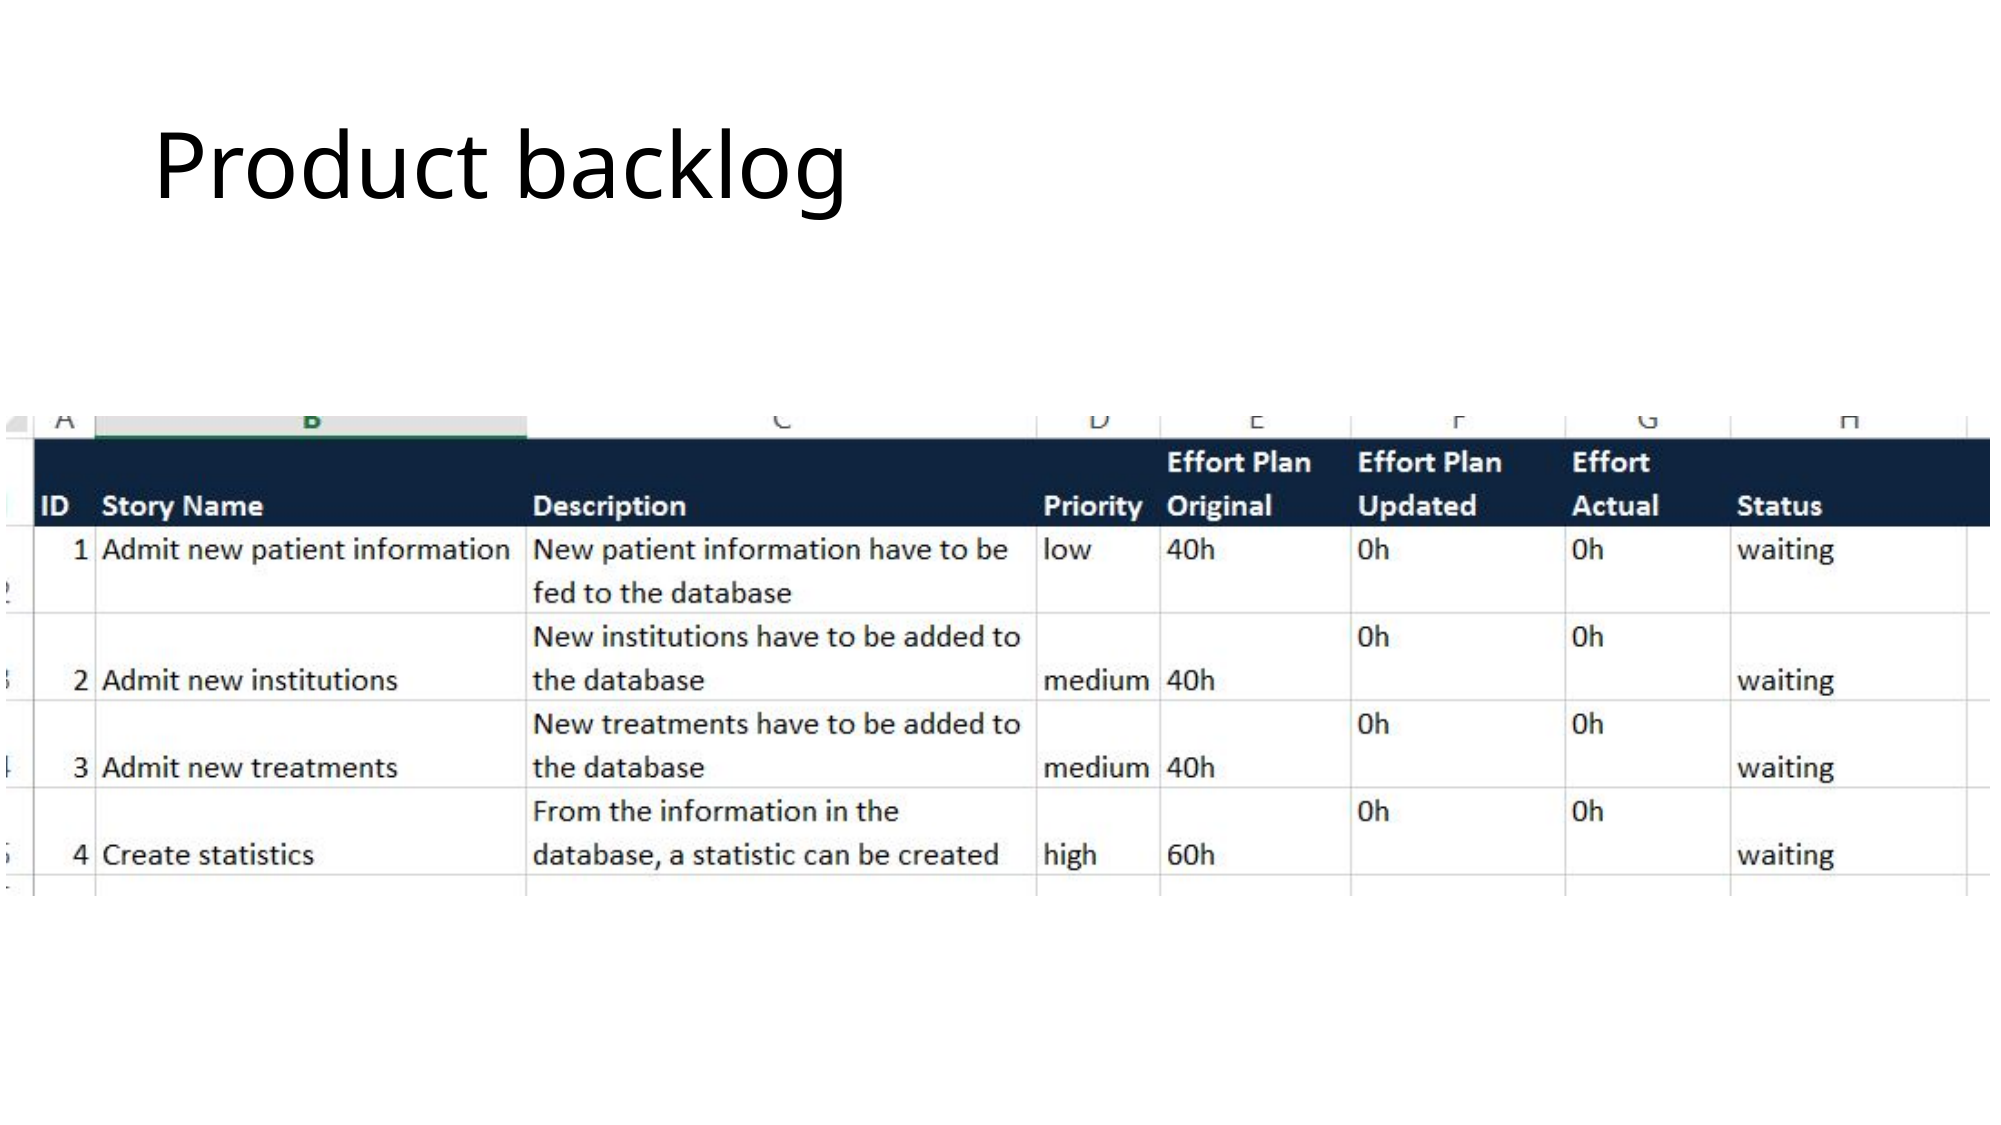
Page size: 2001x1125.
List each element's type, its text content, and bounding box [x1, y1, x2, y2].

title Product backlog [137, 59, 1863, 278]
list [6, 416, 1990, 896]
